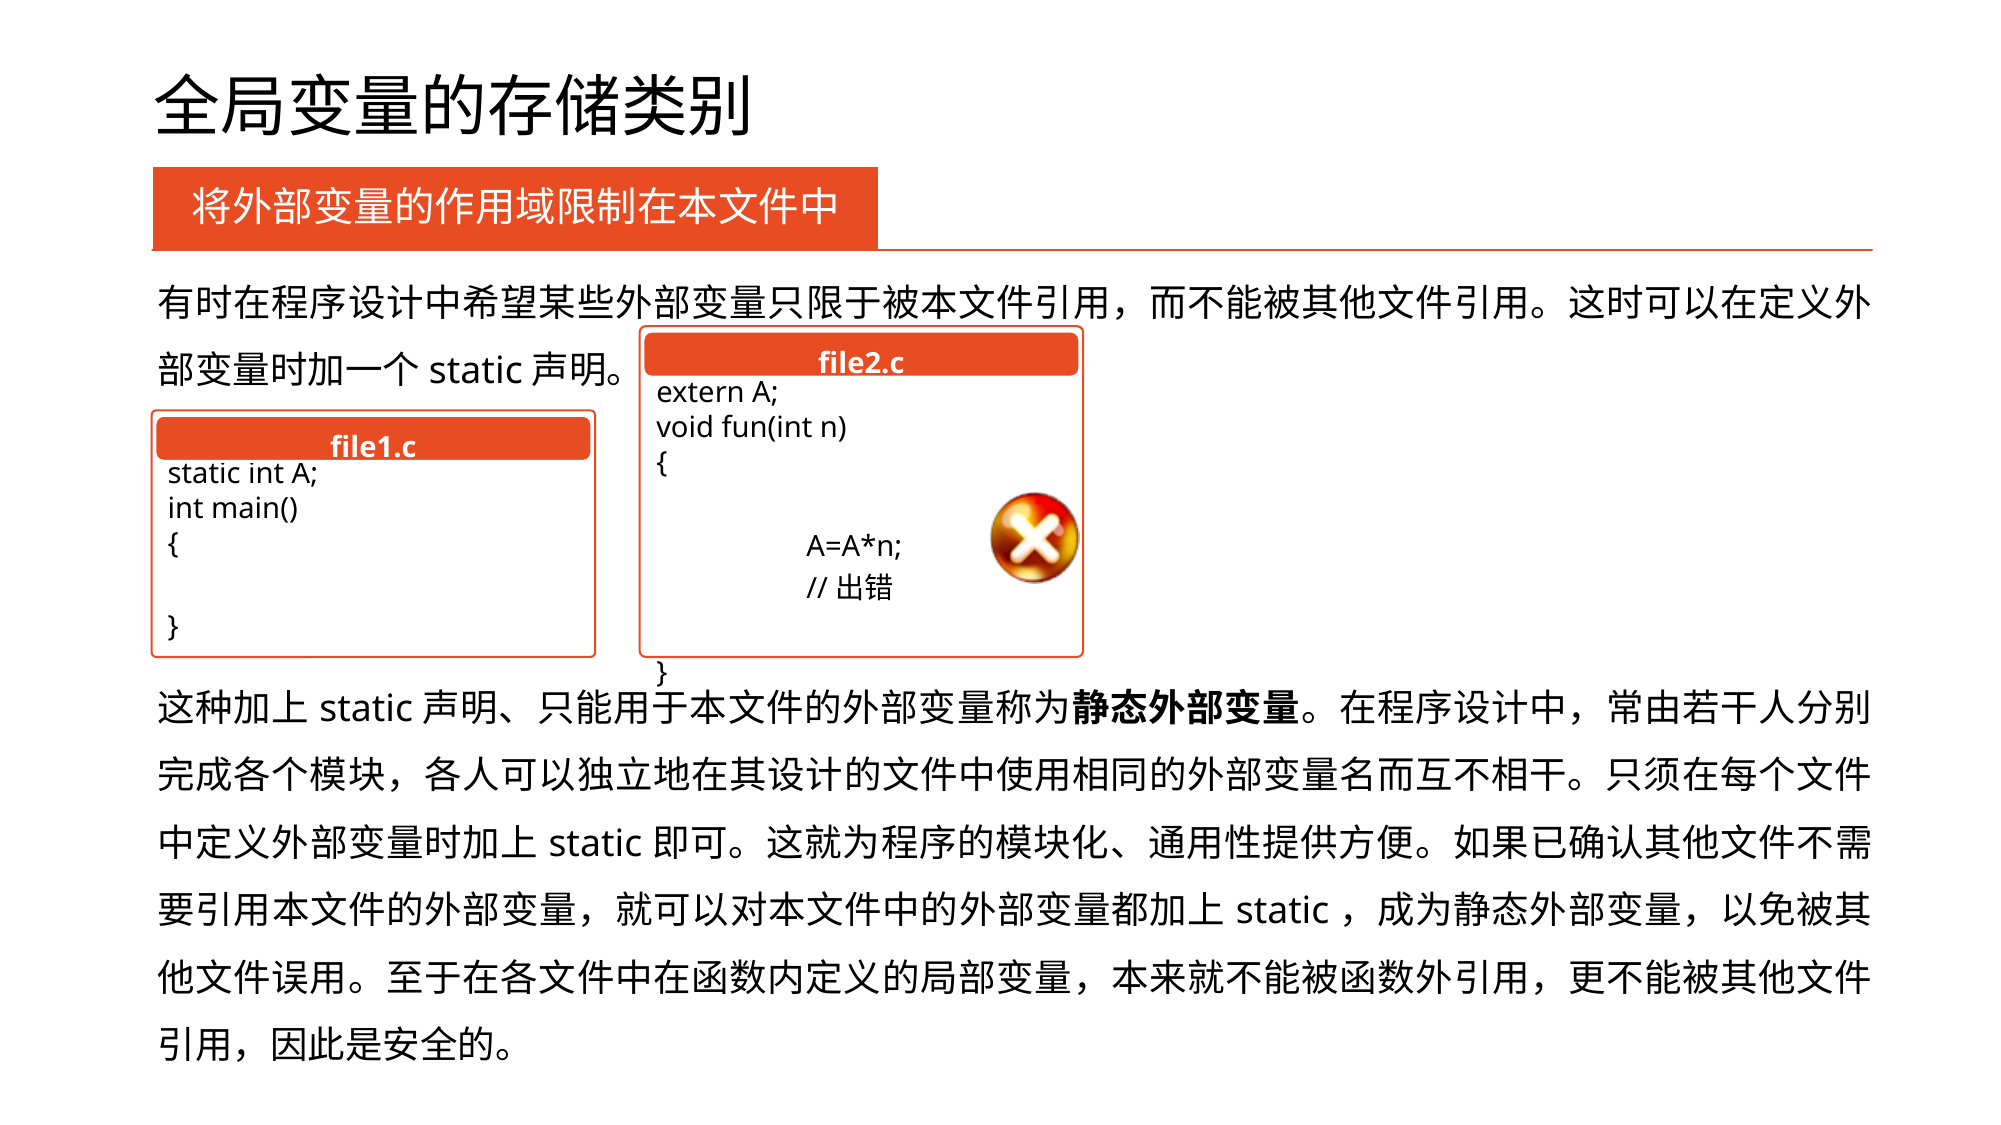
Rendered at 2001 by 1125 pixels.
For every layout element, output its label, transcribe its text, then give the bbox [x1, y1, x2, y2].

text_box 将外部变量的作用域限制在本文件中 [150, 164, 882, 254]
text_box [151, 410, 596, 657]
title 全局变量的存储类别 [138, 0, 1864, 218]
picture [990, 492, 1080, 584]
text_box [639, 326, 1084, 657]
